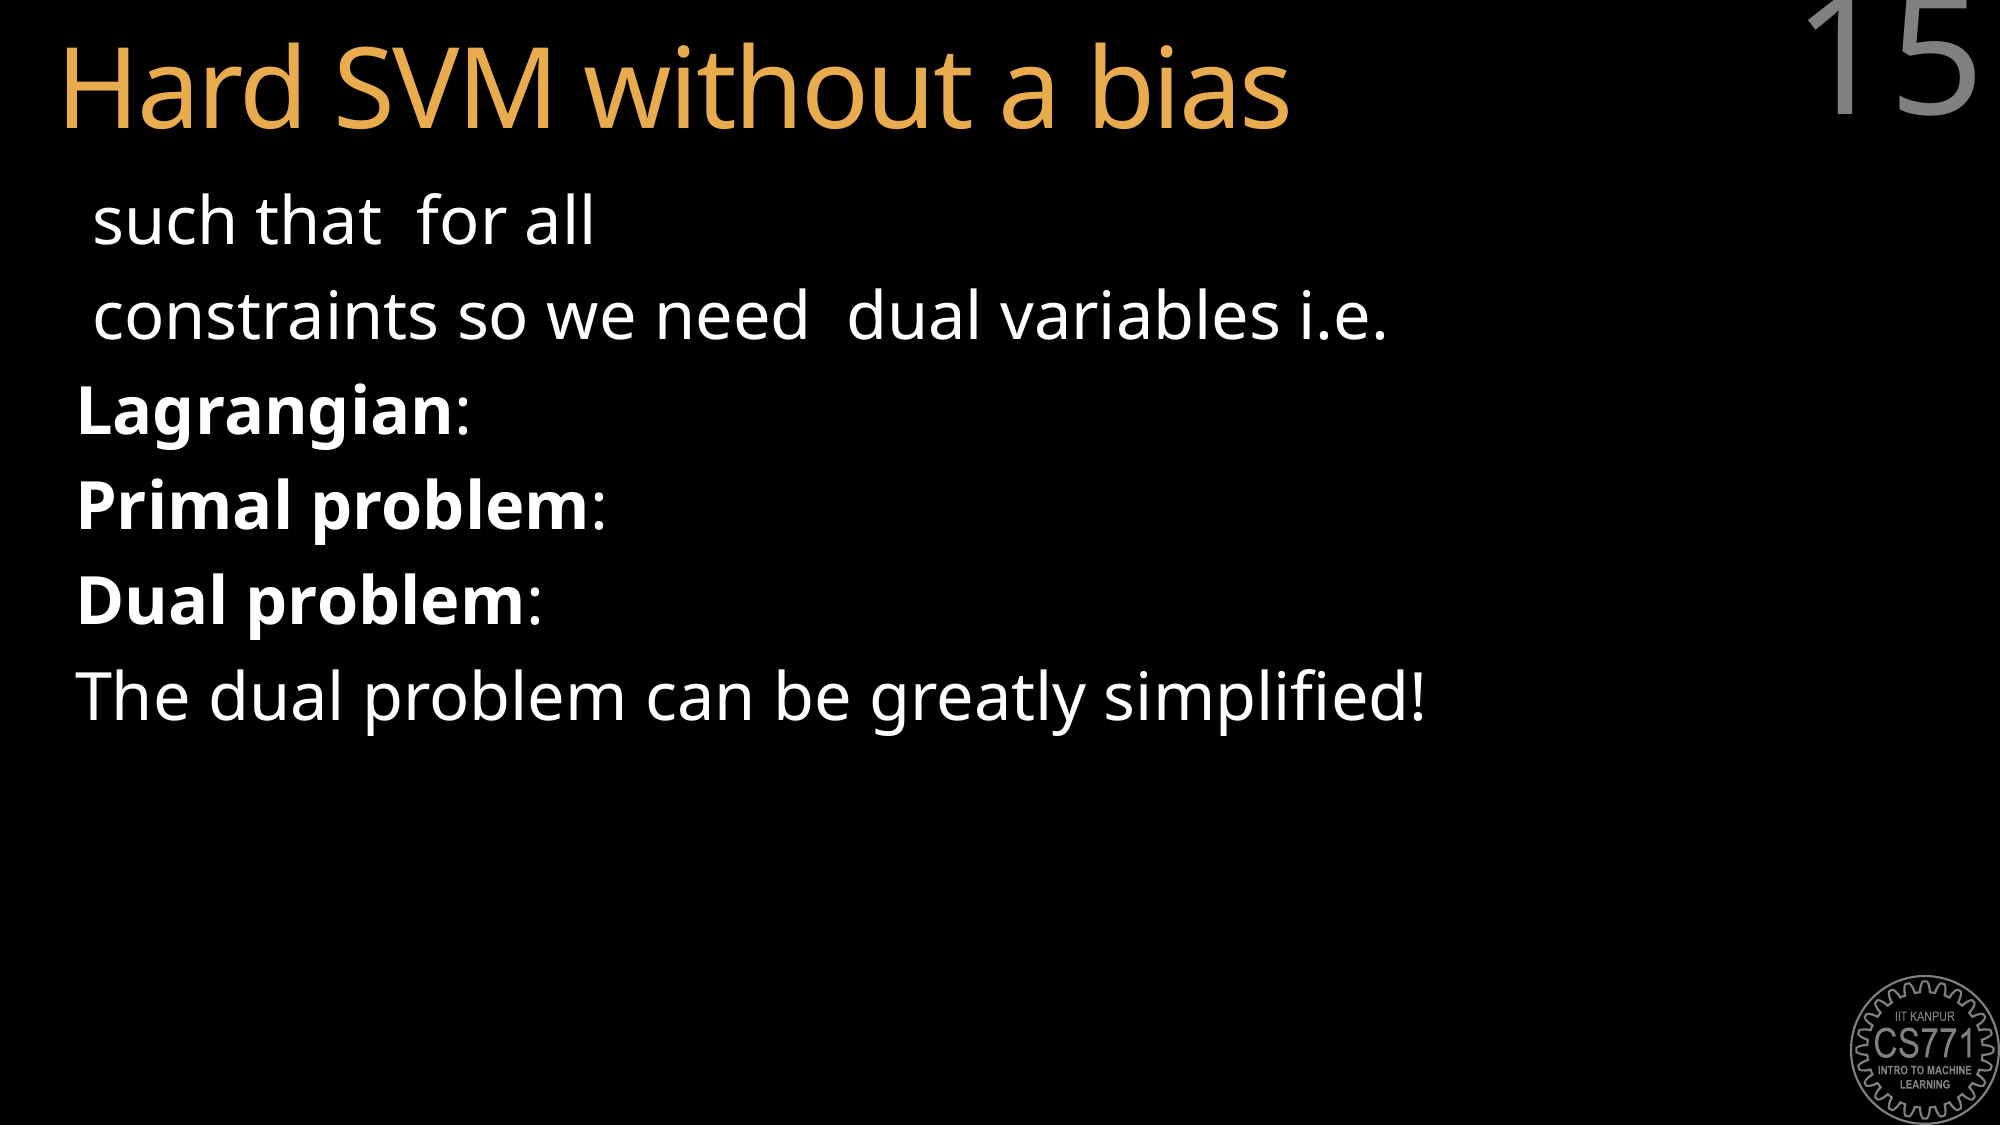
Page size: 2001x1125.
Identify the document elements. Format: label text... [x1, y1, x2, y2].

title Hard SVM without a bias [41, 5, 1945, 183]
slide_number 15 [1520, 6, 2000, 183]
